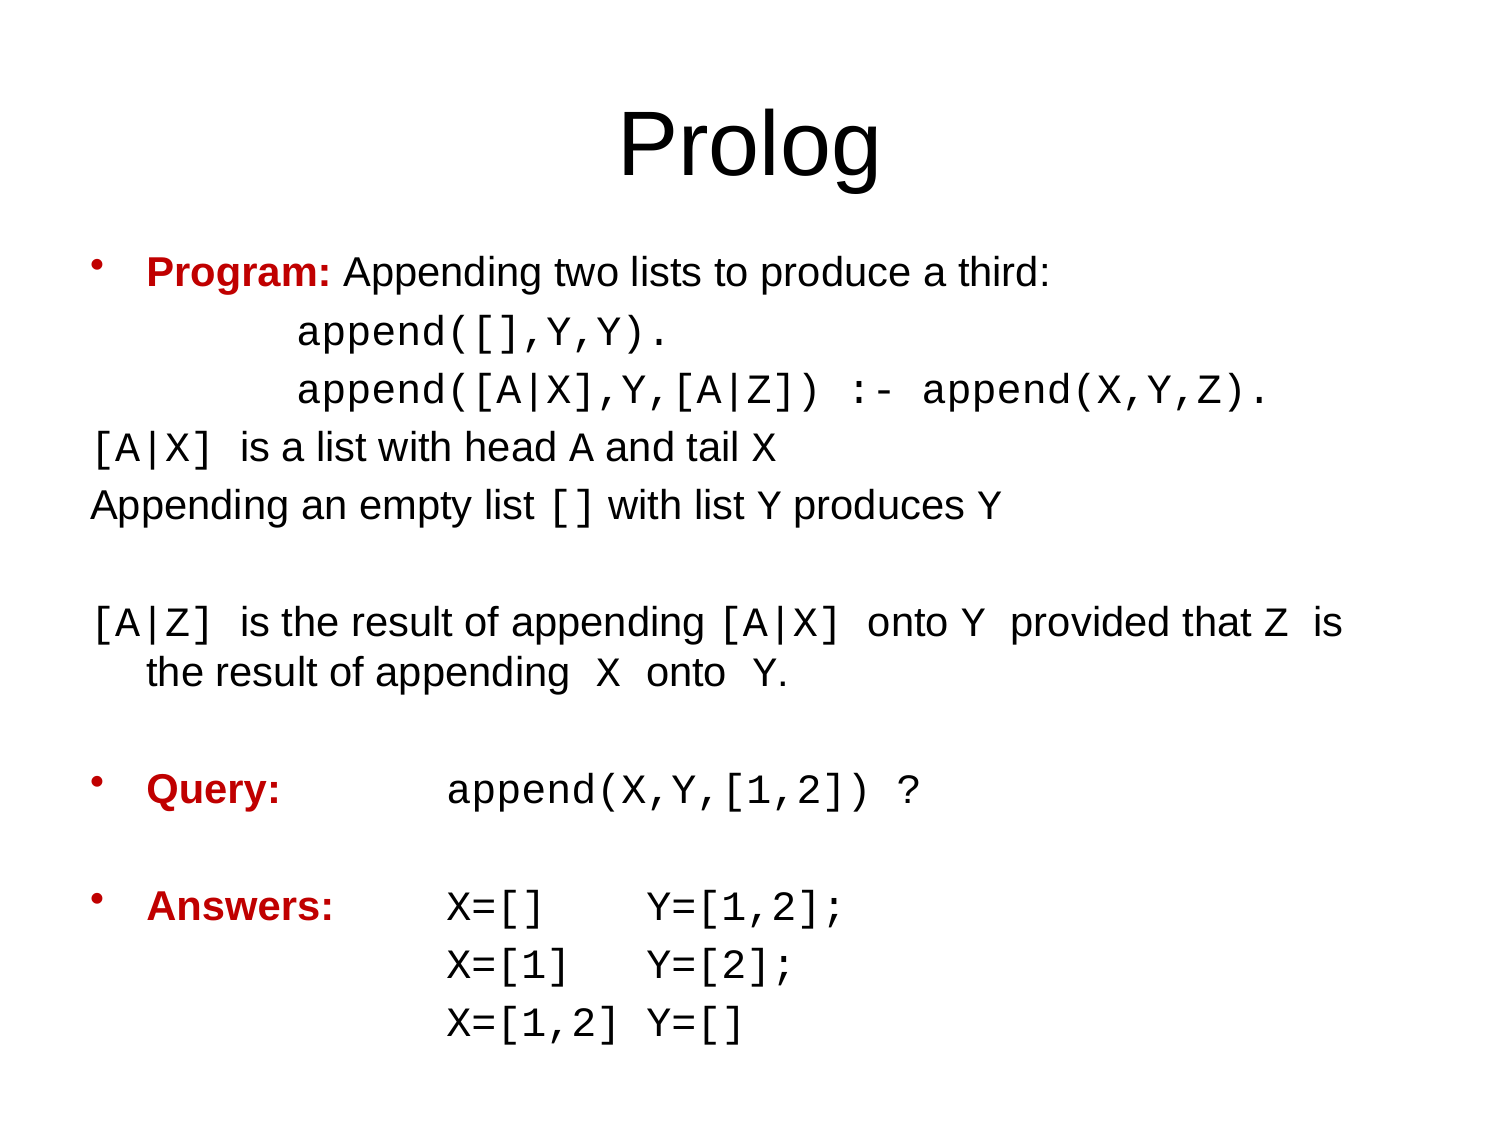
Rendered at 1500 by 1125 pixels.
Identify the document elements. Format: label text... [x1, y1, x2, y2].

title Prolog [75, 45, 1425, 233]
list Program: Appending two lists to produce a third: append([],Y,Y). append([A|X],Y,[A|Z]) :- append(X,Y,Z). [A|X] is a list with head A and tail X Appending an empty list [] with list Y produces Y [A|Z] is the result of appending [A|X] onto Y provided that Z is the result of appending X onto Y. Query: append(X,Y,[1,2]) ? Answers: X=[] Y=[1,2]; X=[1] Y=[2]; X=[1,2] Y=[] [75, 237, 1425, 980]
